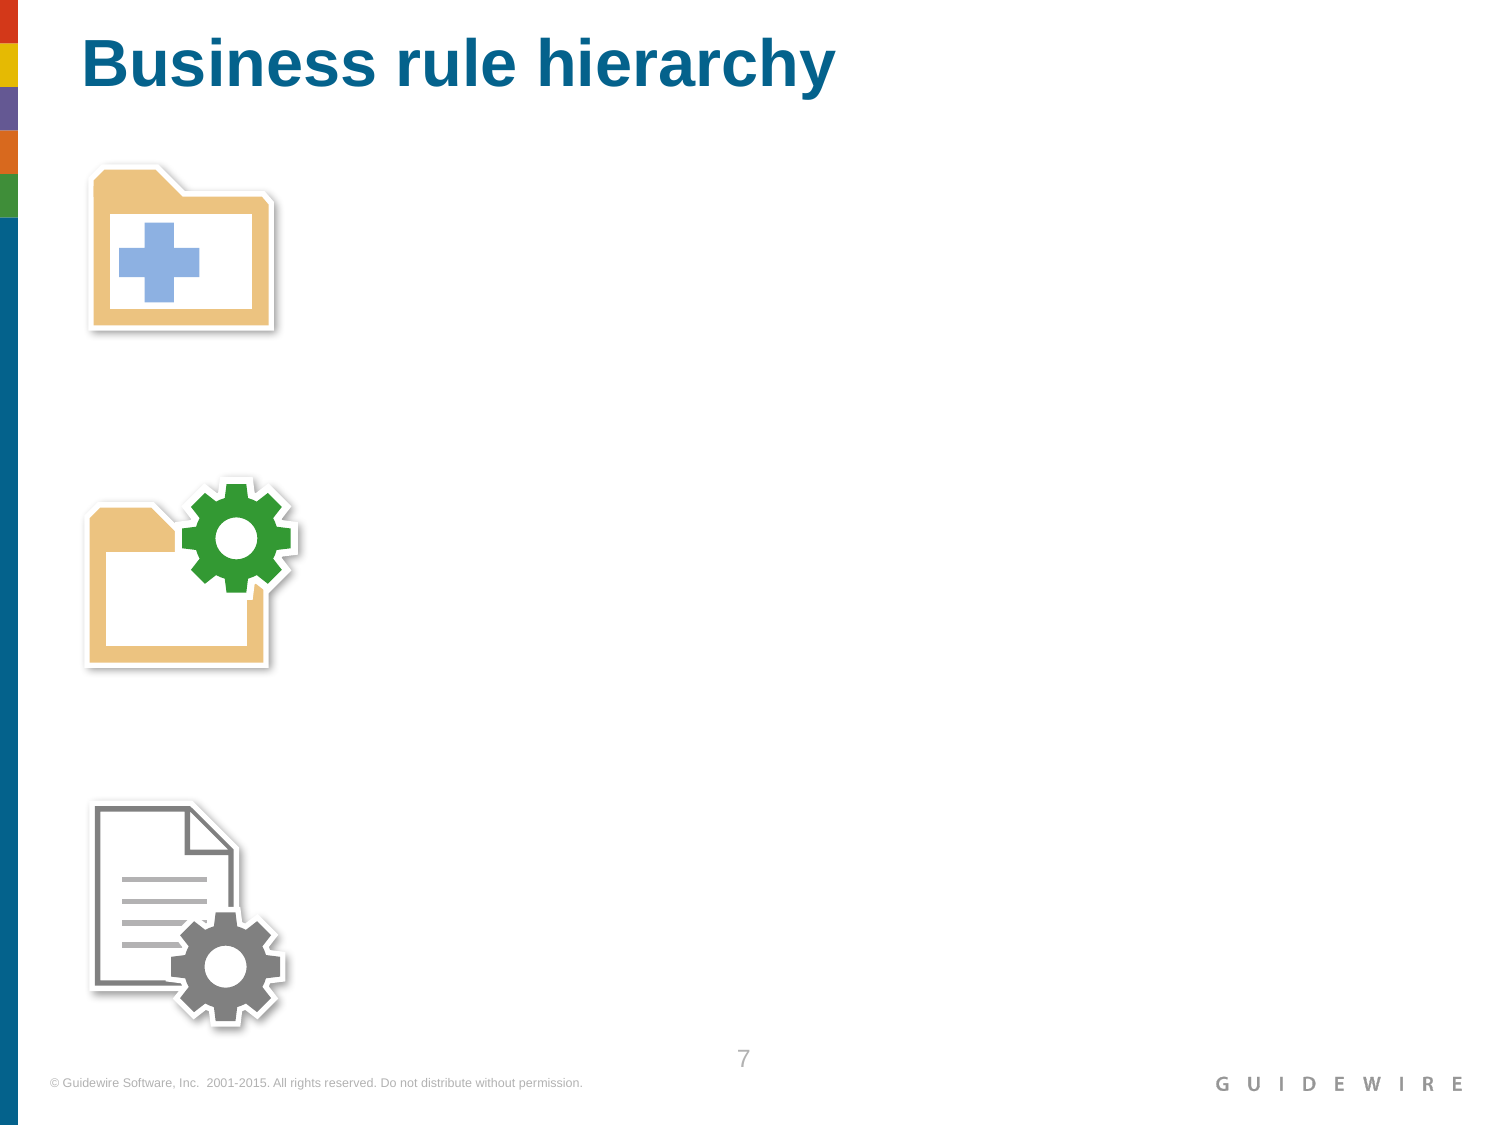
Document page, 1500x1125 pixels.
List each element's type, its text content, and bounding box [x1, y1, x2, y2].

picture [87, 798, 288, 1029]
picture [86, 162, 277, 333]
picture [1215, 1073, 1480, 1096]
text_box Business rule hierarchy [81, 19, 1446, 142]
picture [82, 474, 300, 670]
